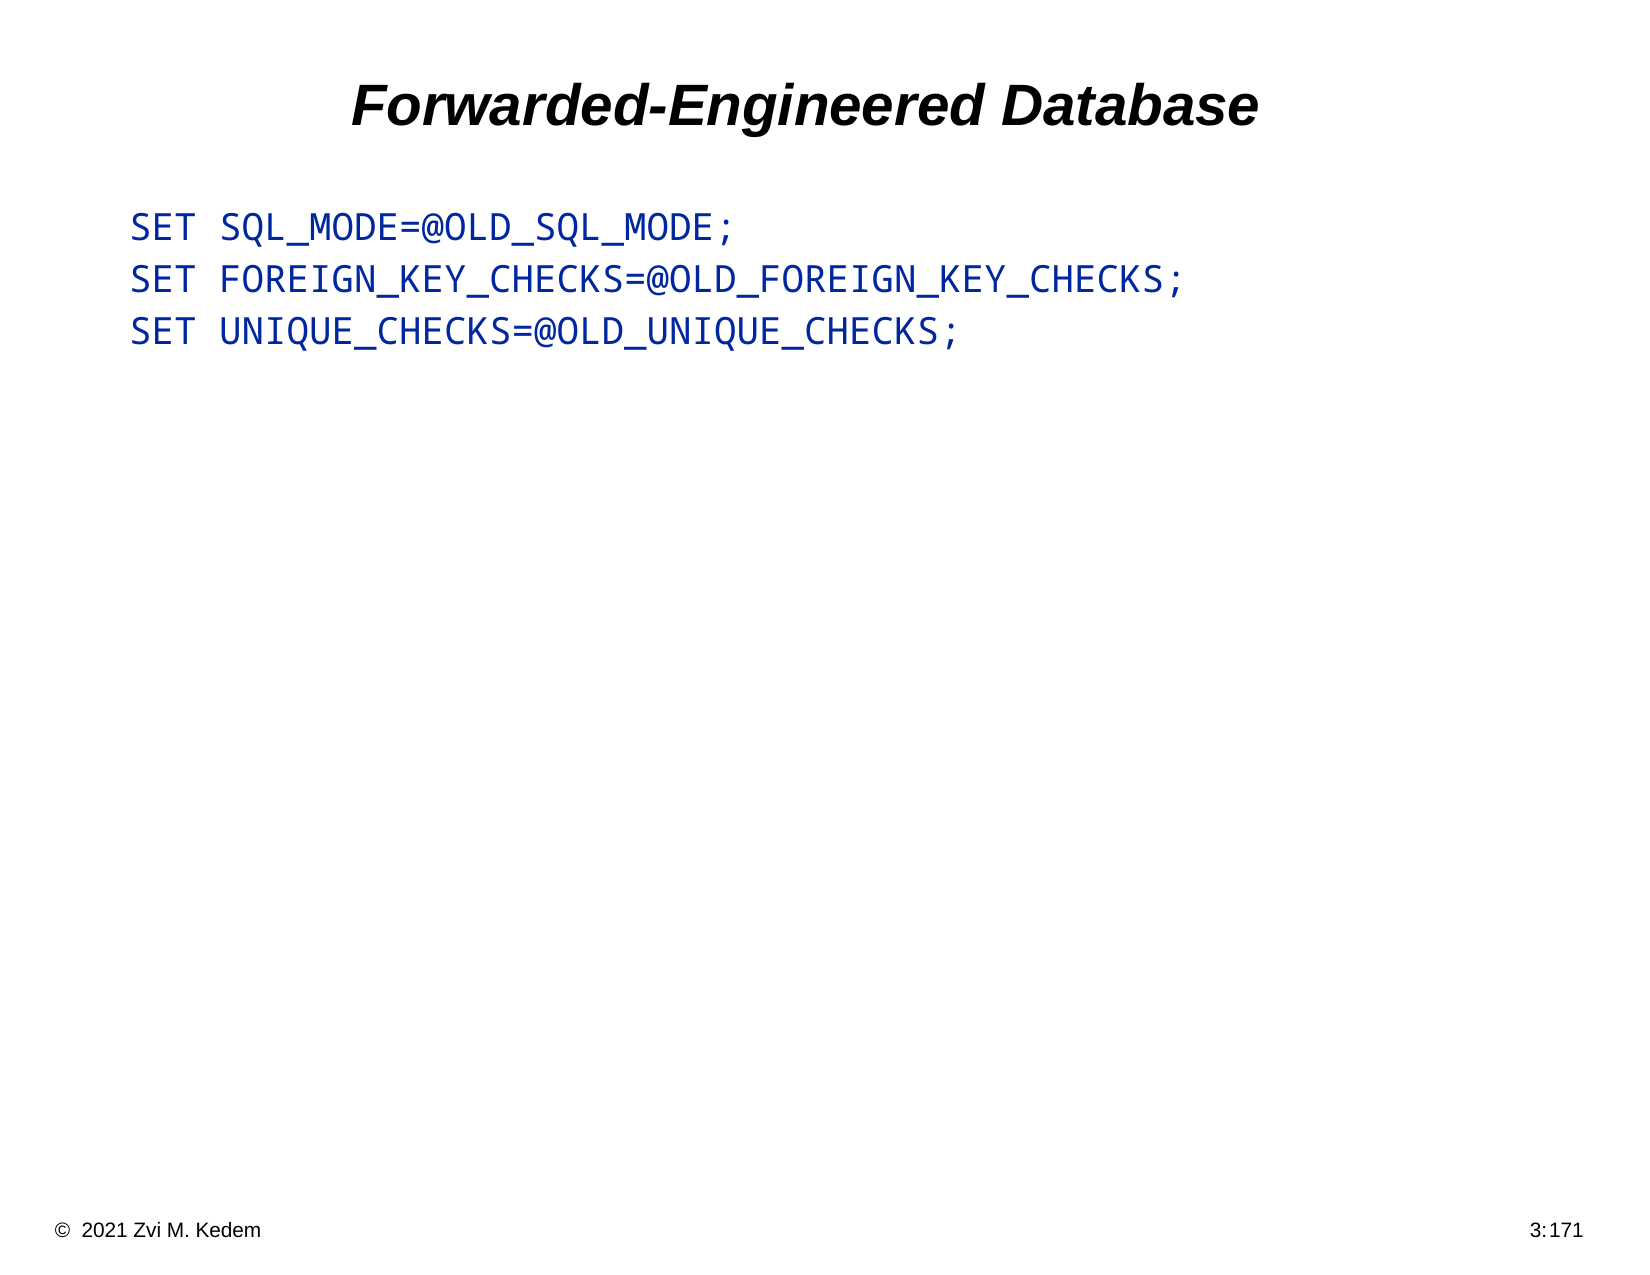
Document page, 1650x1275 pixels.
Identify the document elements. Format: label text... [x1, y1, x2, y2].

title Forwarded-Engineered Database [111, 36, 1501, 176]
list SET SQL_MODE=@OLD_SQL_MODE; SET FOREIGN_KEY_CHECKS=@OLD_FOREIGN_KEY_CHECKS; SET UNIQUE_CHECKS=@OLD_UNIQUE_CHECKS; [111, 199, 1513, 1201]
